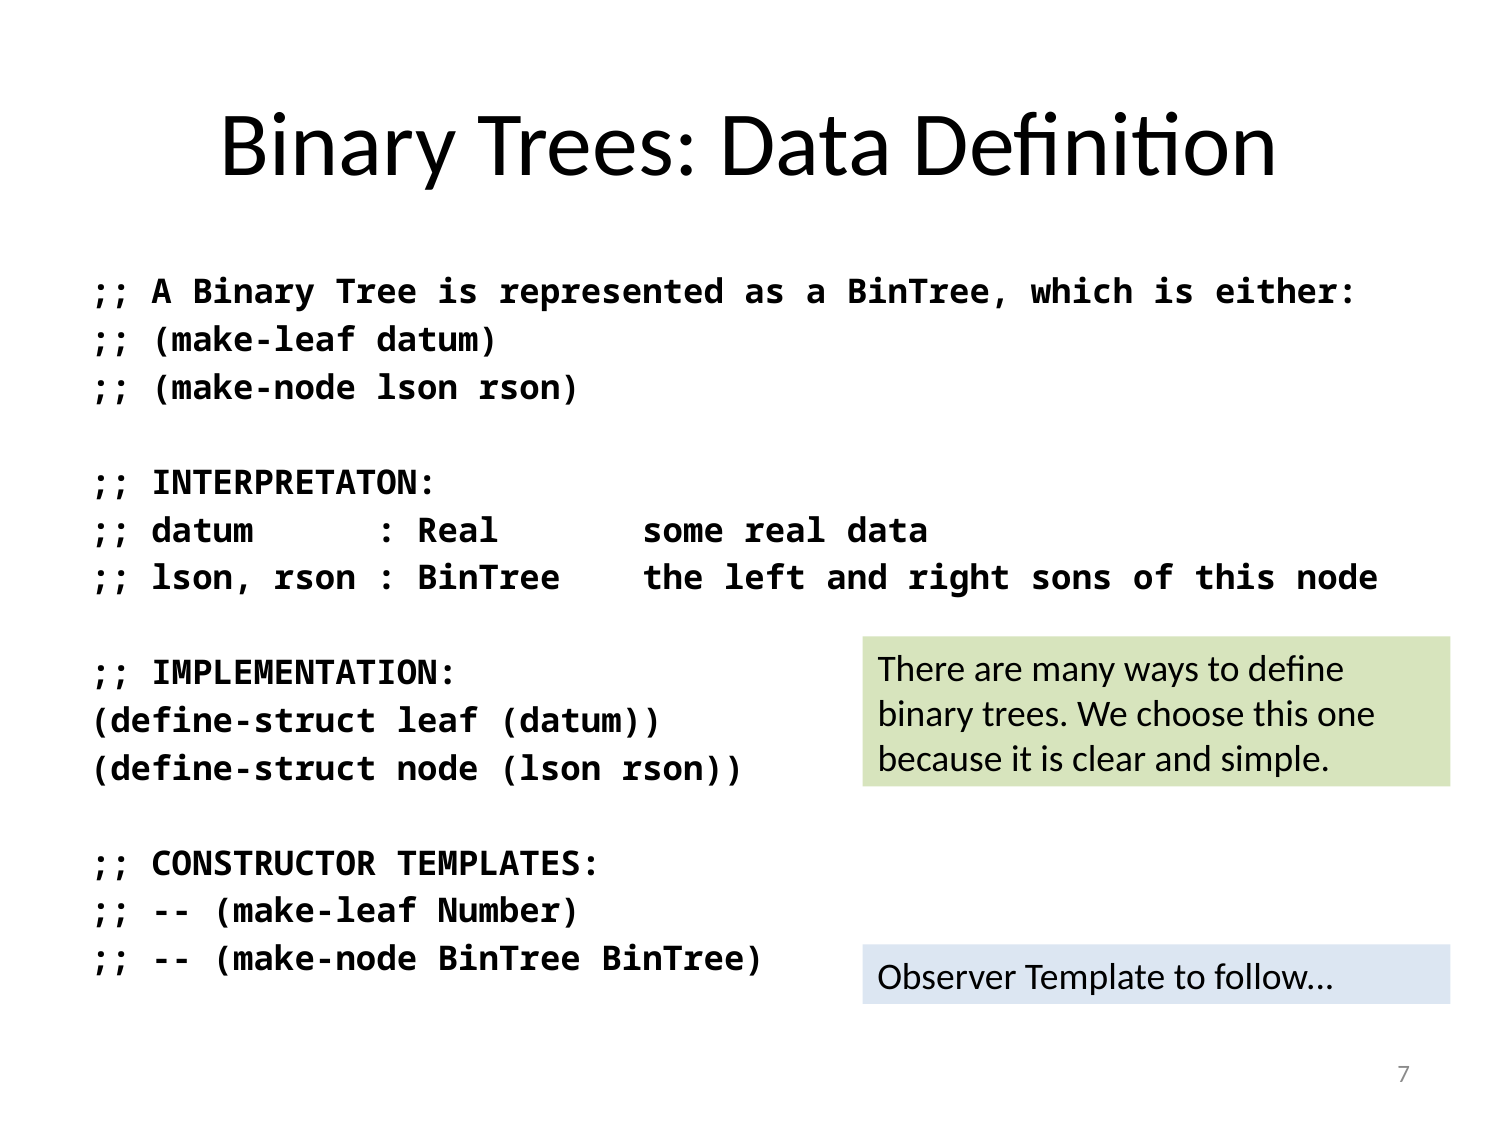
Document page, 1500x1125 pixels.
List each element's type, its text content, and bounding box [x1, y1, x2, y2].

text_box There are many ways to define binary trees. We choose this one because it is clear and simple. [860, 634, 1453, 788]
text_box Observer Template to follow... [862, 944, 1451, 1004]
list ;; A Binary Tree is represented as a BinTree, which is either: ;; (make-leaf datum) ;; (make-node lson rson) ;; INTERPRETATON: ;; datum : Real some real data ;; lson, rson : BinTree the left and right sons of this node ;; IMPLEMENTATION: (define-struct leaf (datum)) (define-struct node (lson rson)) ;; CONSTRUCTOR TEMPLATES: ;; -- (make-leaf Number) ;; -- (make-node BinTree BinTree) [75, 262, 1425, 1005]
slide_number 7 [1074, 1042, 1425, 1103]
title Binary Trees: Data Definition [75, 45, 1425, 233]
